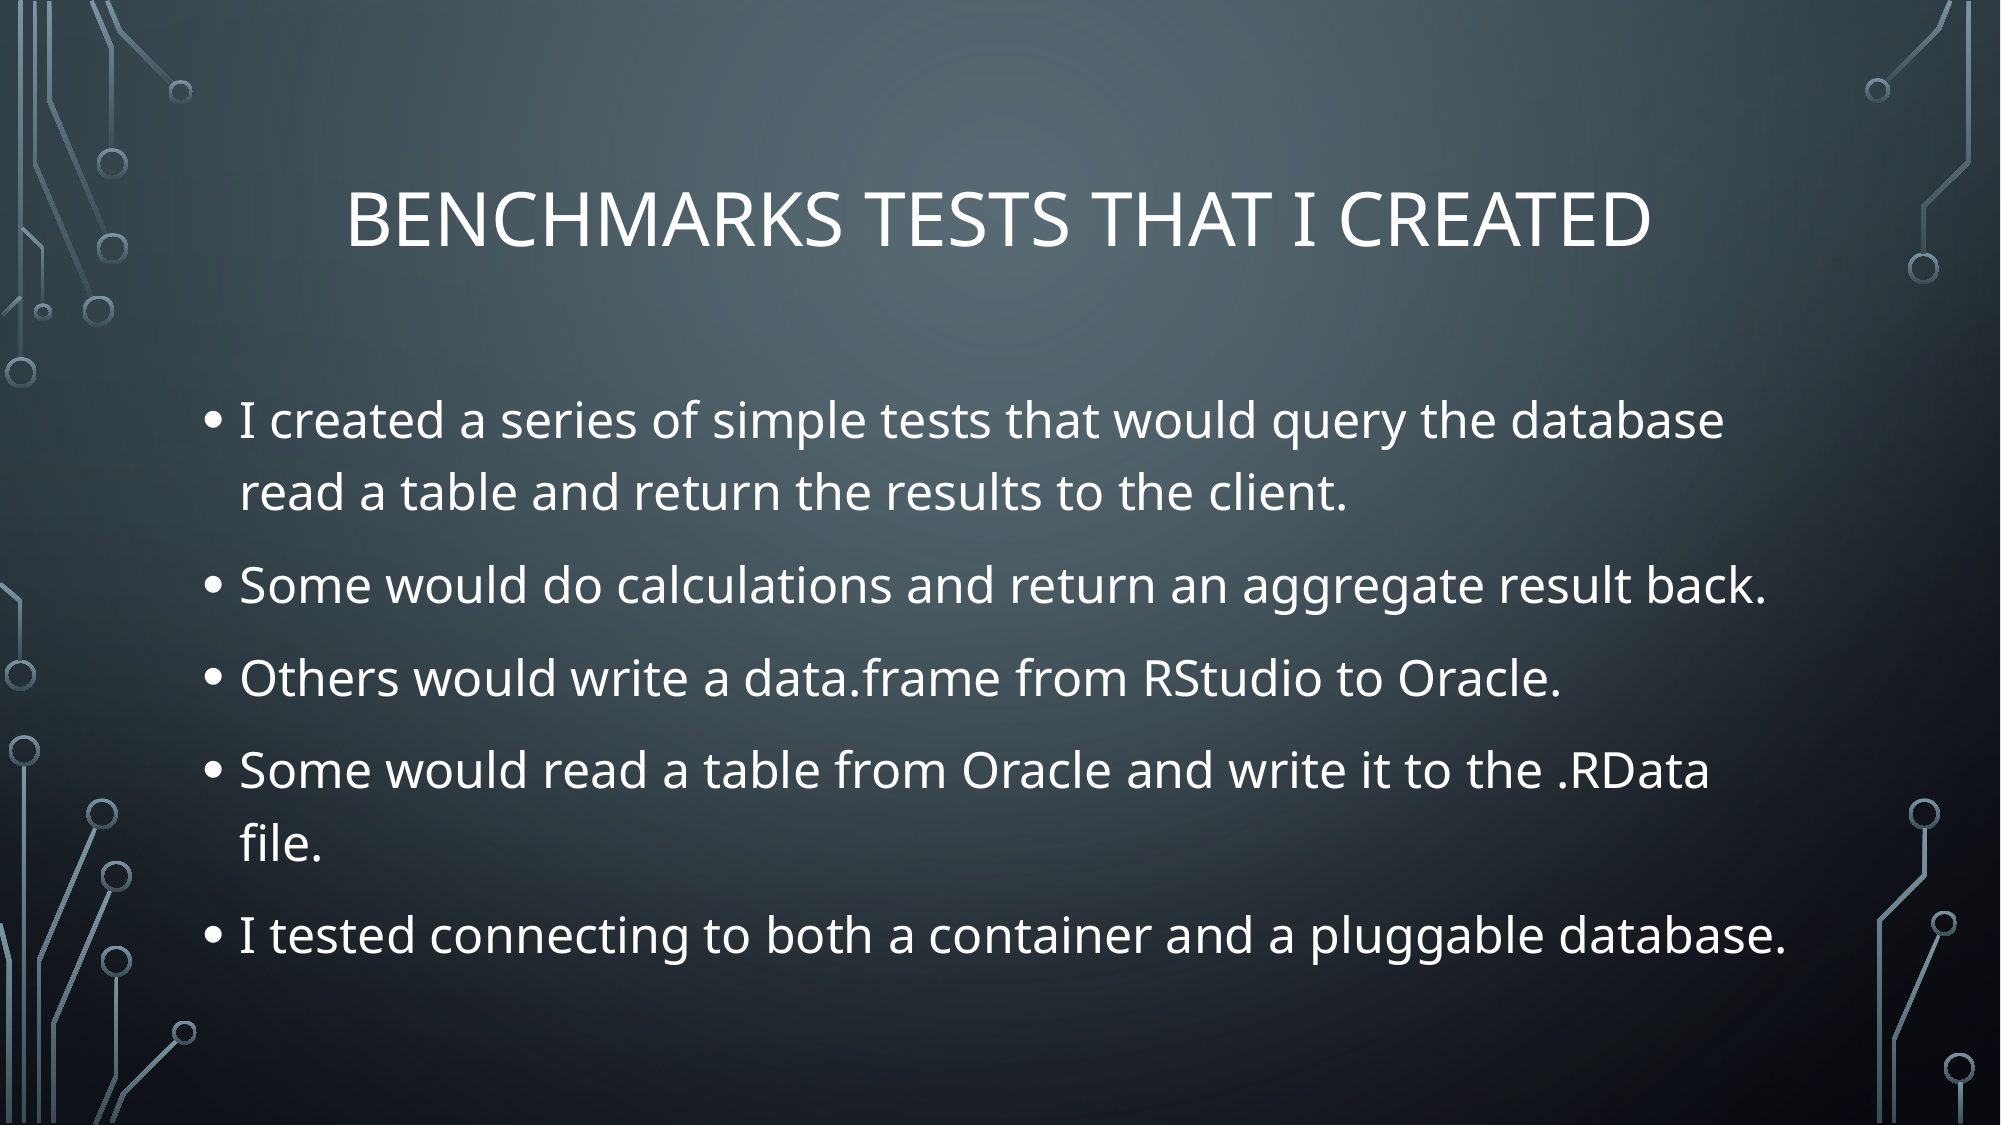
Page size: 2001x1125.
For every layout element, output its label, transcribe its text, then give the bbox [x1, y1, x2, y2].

list I created a series of simple tests that would query the database read a table and return the results to the client. Some would do calculations and return an aggregate result back. Others would write a data.frame from RStudio to Oracle. Some would read a table from Oracle and write it to the .RData file. I tested connecting to both a container and a pluggable database. [187, 369, 1813, 950]
title Benchmarks tests that I created [187, 101, 1813, 344]
